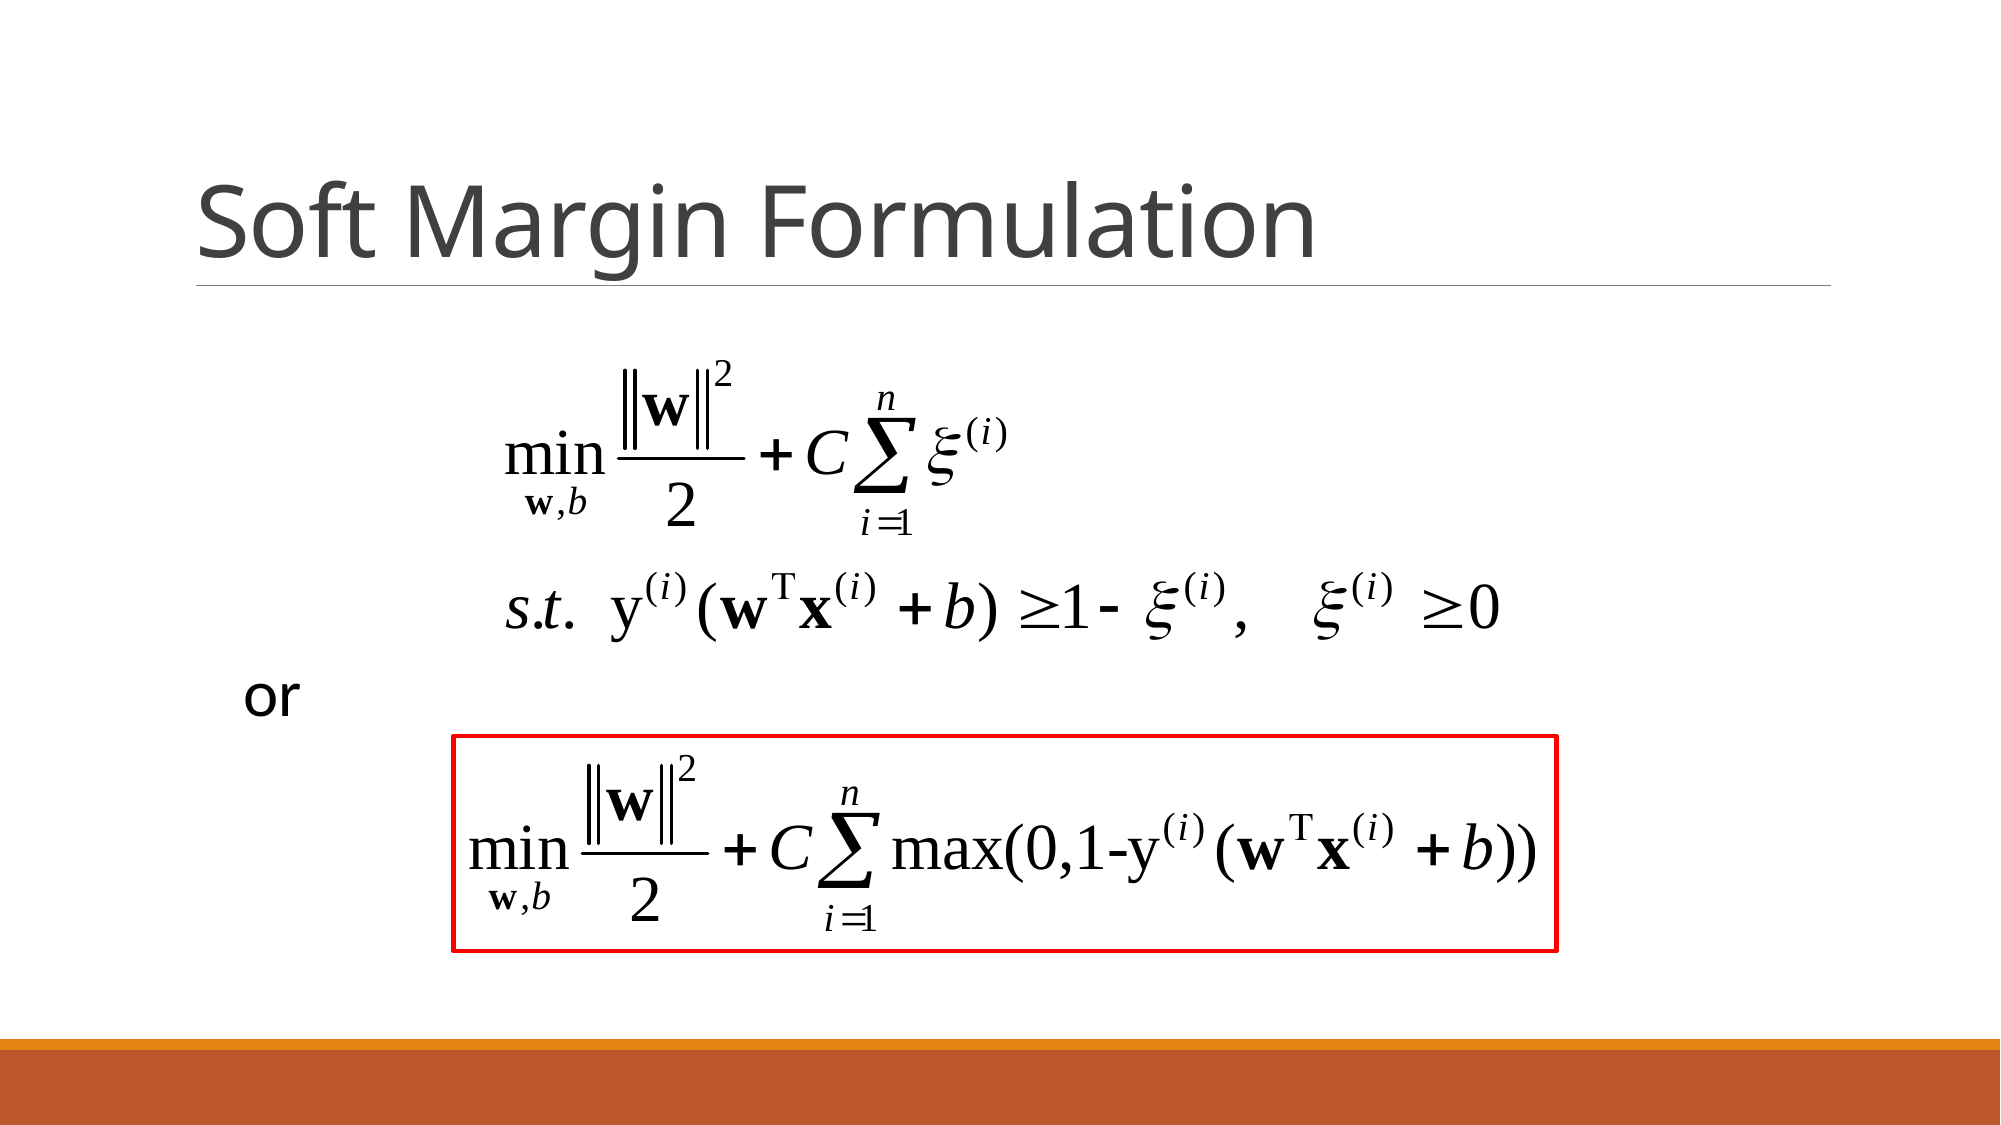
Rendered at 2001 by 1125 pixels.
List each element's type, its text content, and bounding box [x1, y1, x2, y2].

text_box or [228, 642, 317, 737]
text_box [491, 338, 1519, 662]
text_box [455, 737, 1555, 950]
title Soft Margin Formulation [180, 47, 1830, 285]
